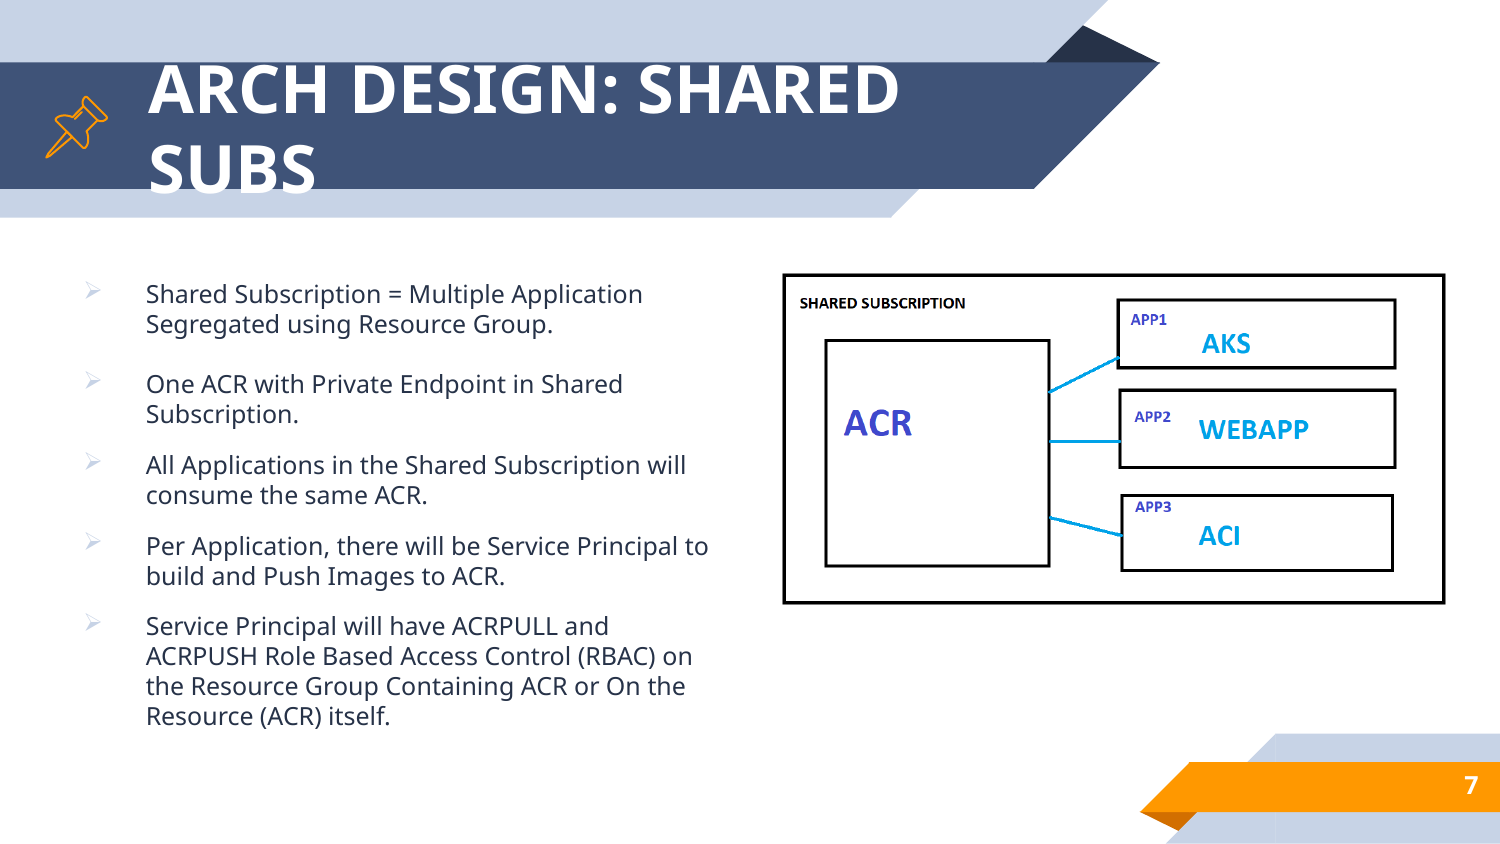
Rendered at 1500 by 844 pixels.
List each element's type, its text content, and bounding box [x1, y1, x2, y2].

slide_number 7 [1249, 760, 1494, 813]
picture [769, 253, 1467, 618]
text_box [45, 96, 108, 158]
list Shared Subscription = Multiple Application Segregated using Resource Group. One ACR with Private Endpoint in Shared Subscription. All Applications in the Shared Subscription will consume the same ACR. Per Application, there will be Service Principal to build and Push Images to ACR. Service Principal will have ACRPULL and ACRPUSH Role Based Access Control (RBAC) on the Resource Group Containing ACR or On the Resource (ACR) itself. [55, 233, 744, 681]
title ARCH DESIGN: SHARED SUBS [133, 64, 997, 190]
